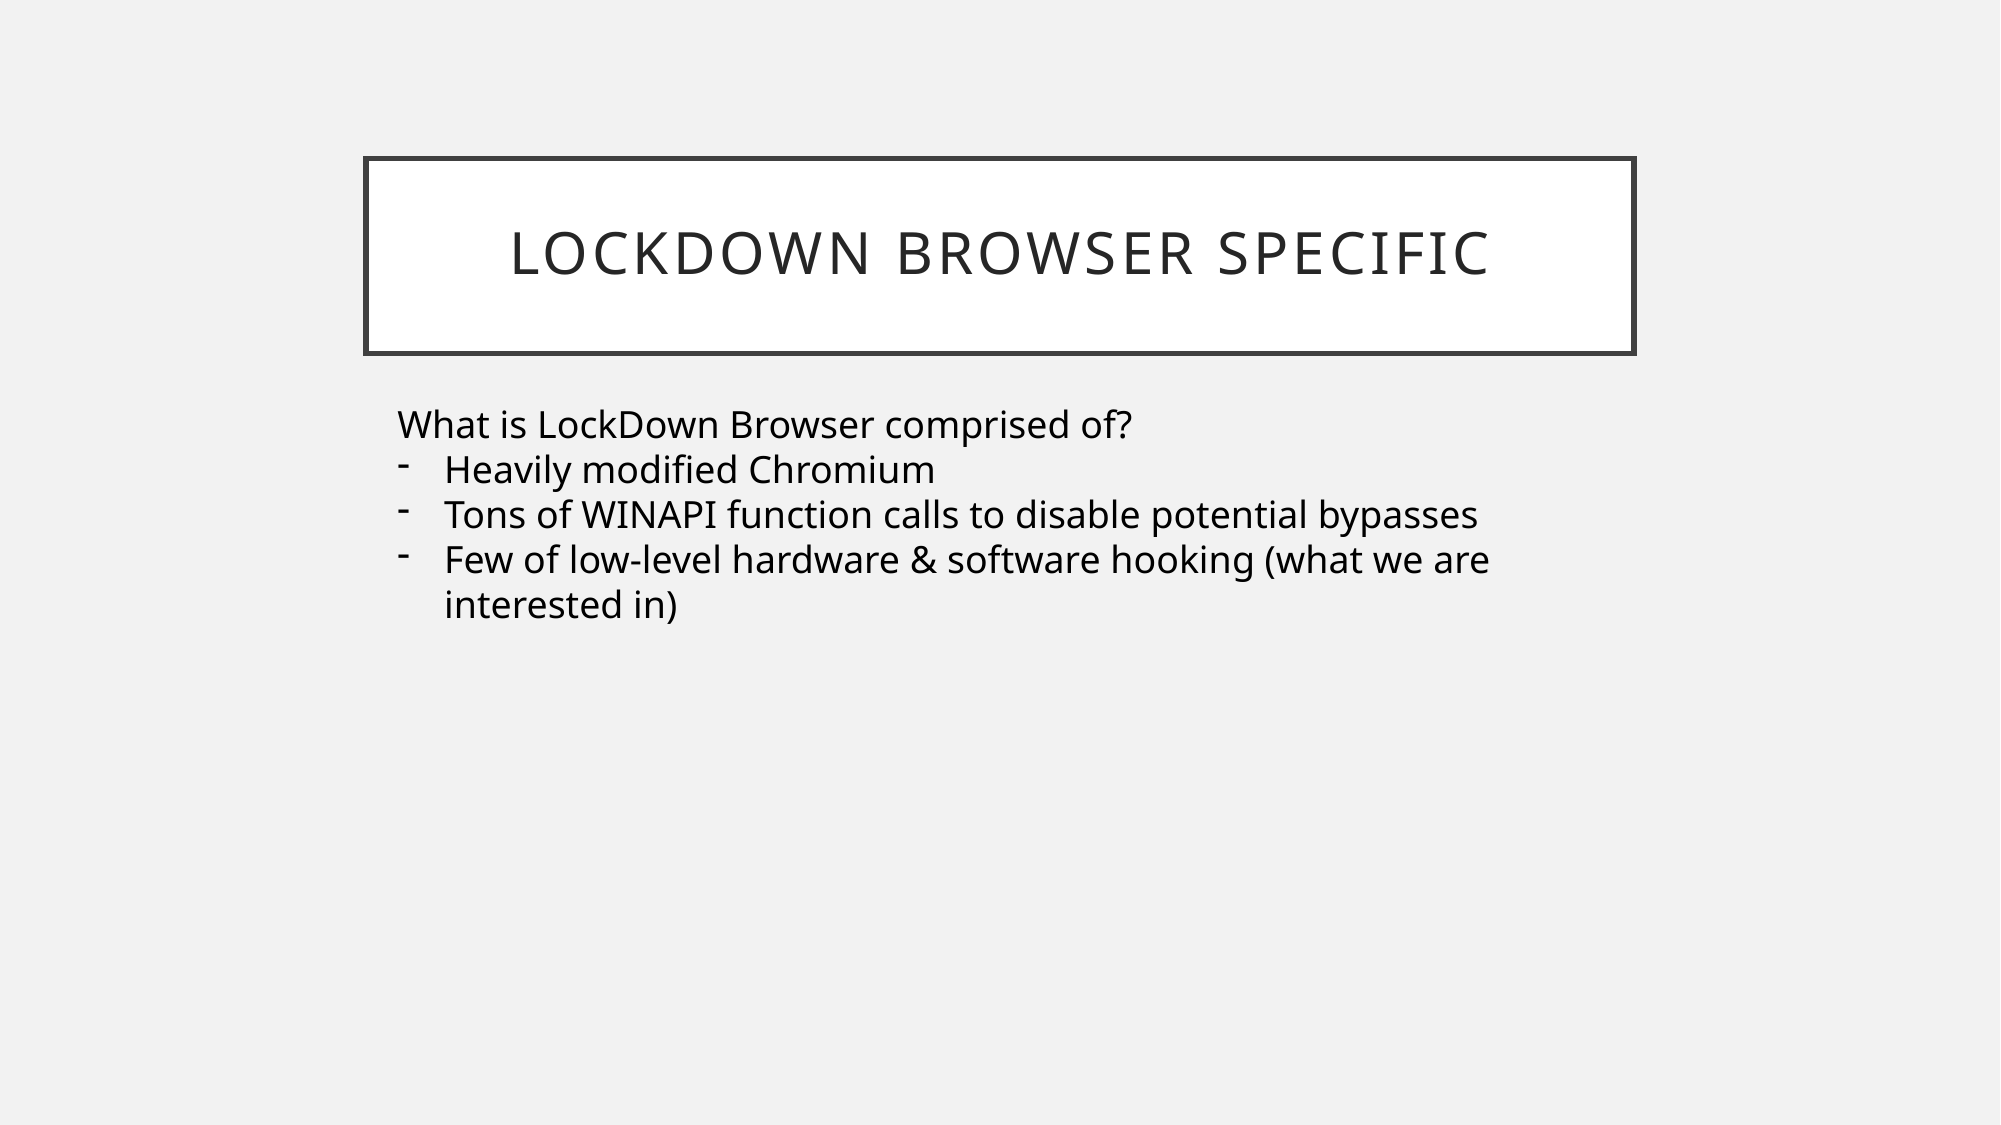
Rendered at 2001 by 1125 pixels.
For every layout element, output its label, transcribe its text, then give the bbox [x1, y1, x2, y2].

text_box What is LockDown Browser comprised of? Heavily modified Chromium Tons of WINAPI function calls to disable potential bypasses Few of low-level hardware & software hooking (what we are interested in) [382, 393, 1634, 679]
title Lockdown browser specific [363, 156, 1637, 356]
